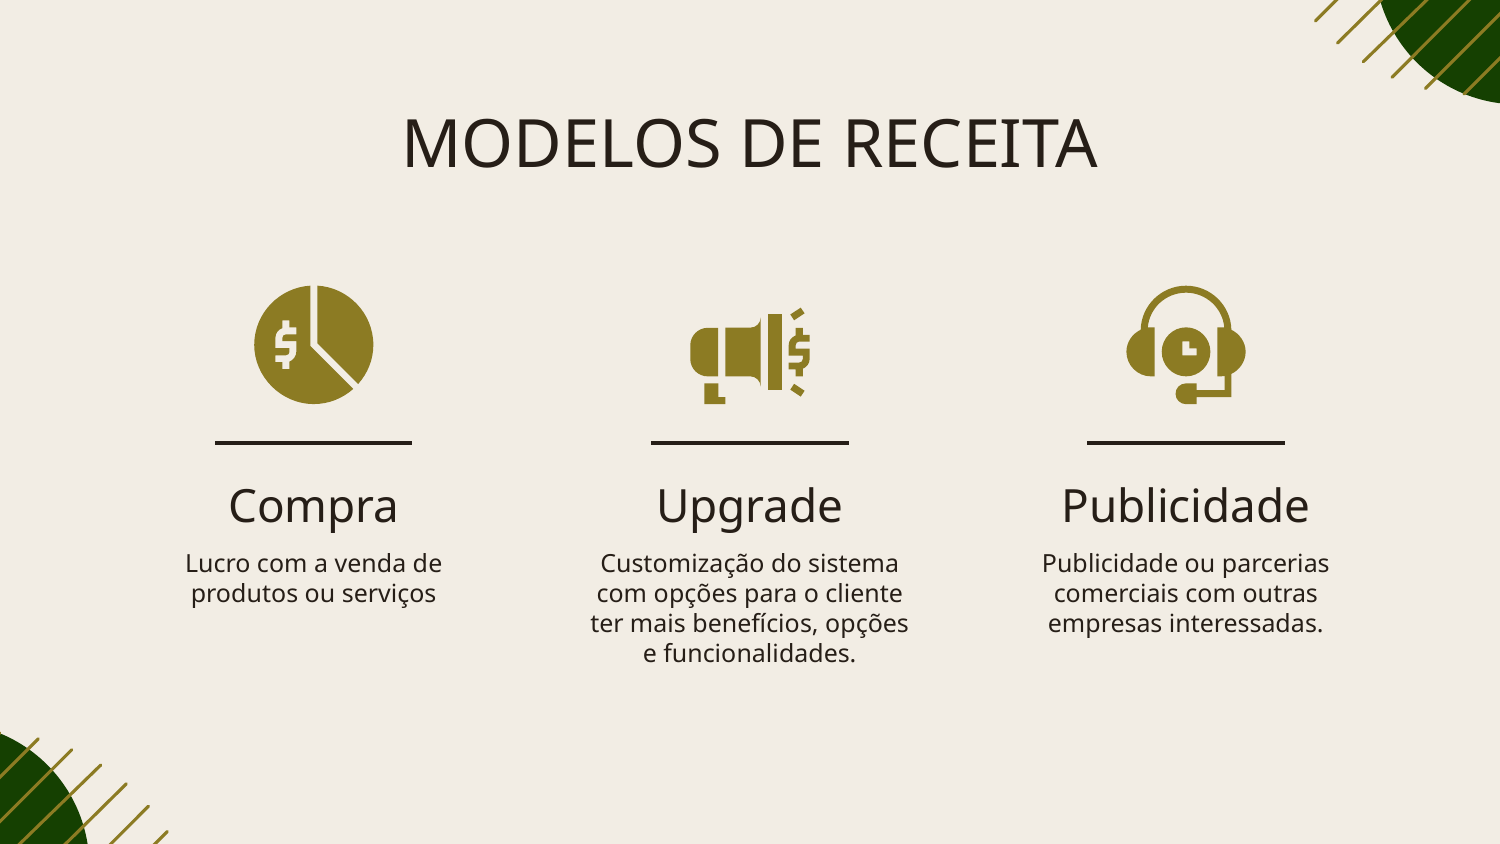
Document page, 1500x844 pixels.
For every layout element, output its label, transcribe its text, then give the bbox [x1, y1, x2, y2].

subtitle Lucro com a venda de produtos ou serviços [135, 547, 493, 685]
subtitle Publicidade ou parcerias comerciais com outras empresas interessadas. [1007, 547, 1365, 685]
title MODELOS DE RECEITA [116, 85, 1383, 202]
subtitle Publicidade [1007, 455, 1365, 547]
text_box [253, 285, 374, 405]
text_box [690, 307, 810, 405]
subtitle Upgrade [571, 455, 929, 547]
subtitle Customização do sistema com opções para o cliente ter mais benefícios, opções e funcionalidades. [571, 547, 929, 685]
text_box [1126, 285, 1246, 405]
subtitle Compra [135, 455, 493, 547]
